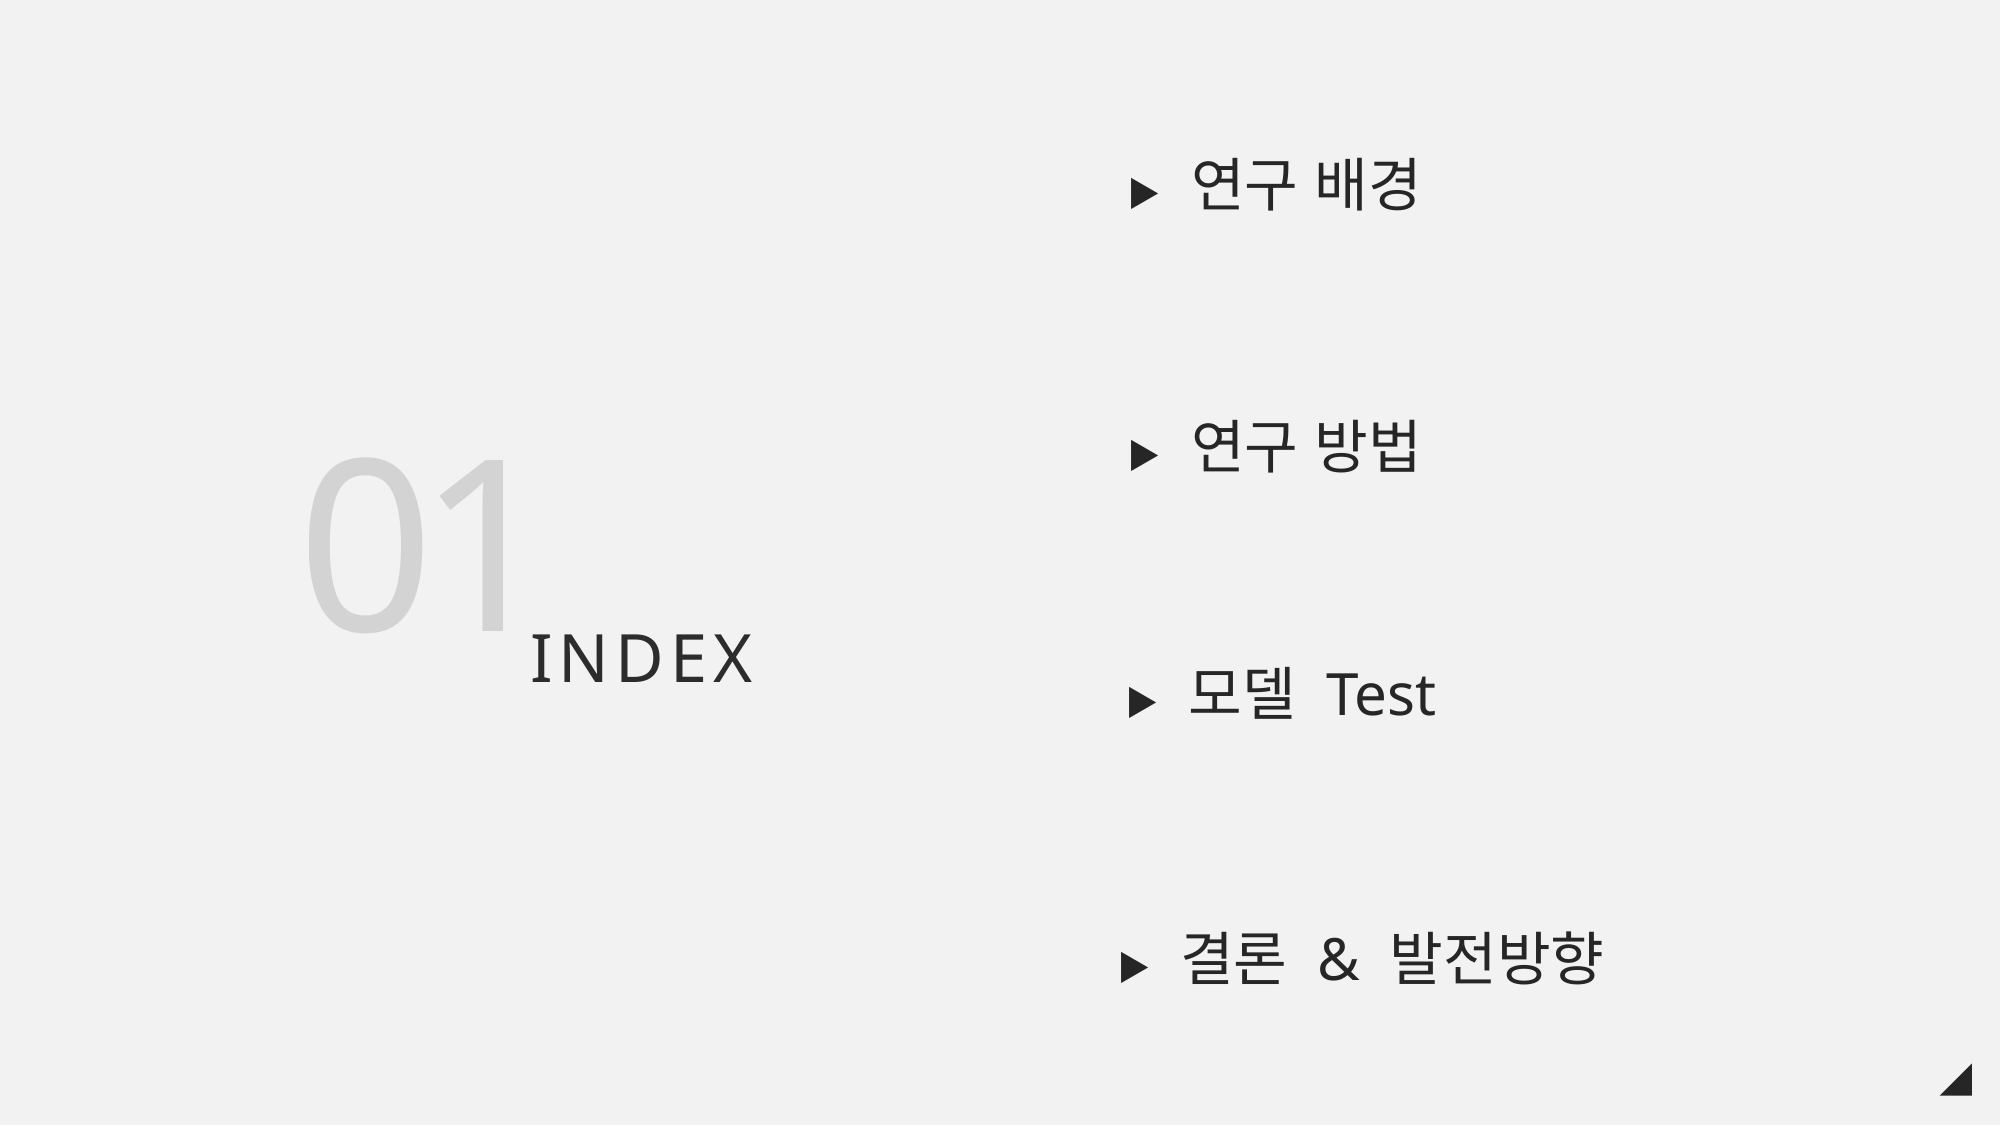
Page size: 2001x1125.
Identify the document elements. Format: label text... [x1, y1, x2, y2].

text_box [284, 384, 781, 690]
text_box ▶ 연구 방법 [1113, 381, 1437, 488]
text_box ▶ 모델 Test [1110, 649, 1467, 735]
text_box [1937, 1060, 1974, 1097]
text_box ▶ 결론 & 발전방향 [1102, 893, 1619, 999]
text_box ▶ 연구 배경 [1113, 119, 1437, 225]
